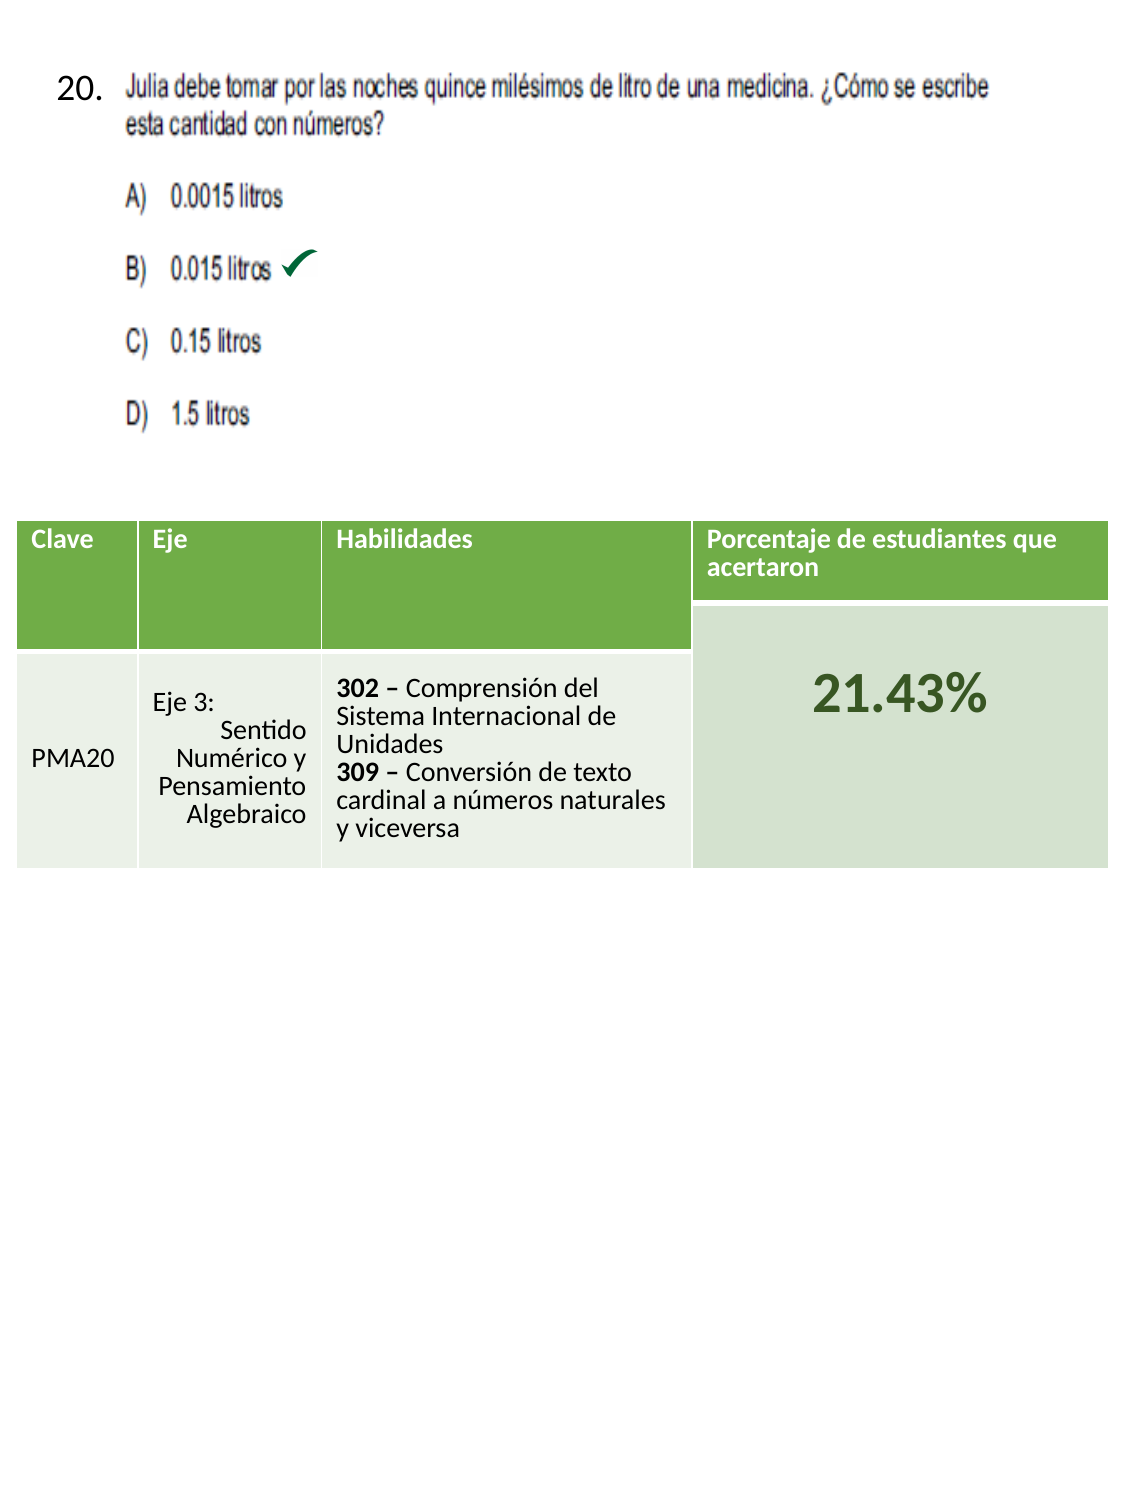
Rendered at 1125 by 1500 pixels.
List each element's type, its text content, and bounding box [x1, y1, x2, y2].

table_cell PMA20 [17, 654, 137, 868]
table_header Habilidades [322, 521, 691, 649]
table_header Clave [17, 521, 137, 649]
table_cell 21.43% [693, 606, 1108, 868]
table_cell Eje 3: Sentido Numérico y Pensamiento Algebraico [139, 654, 321, 868]
table_header Porcentaje de estudiantes que acertaron [693, 521, 1108, 600]
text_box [41, 55, 996, 447]
table_header Eje [139, 521, 321, 649]
table_cell 302 – Comprensión del Sistema Internacional de Unidades 309 – Conversión de texto cardinal a números naturales y viceversa [322, 654, 691, 868]
picture [281, 249, 318, 278]
